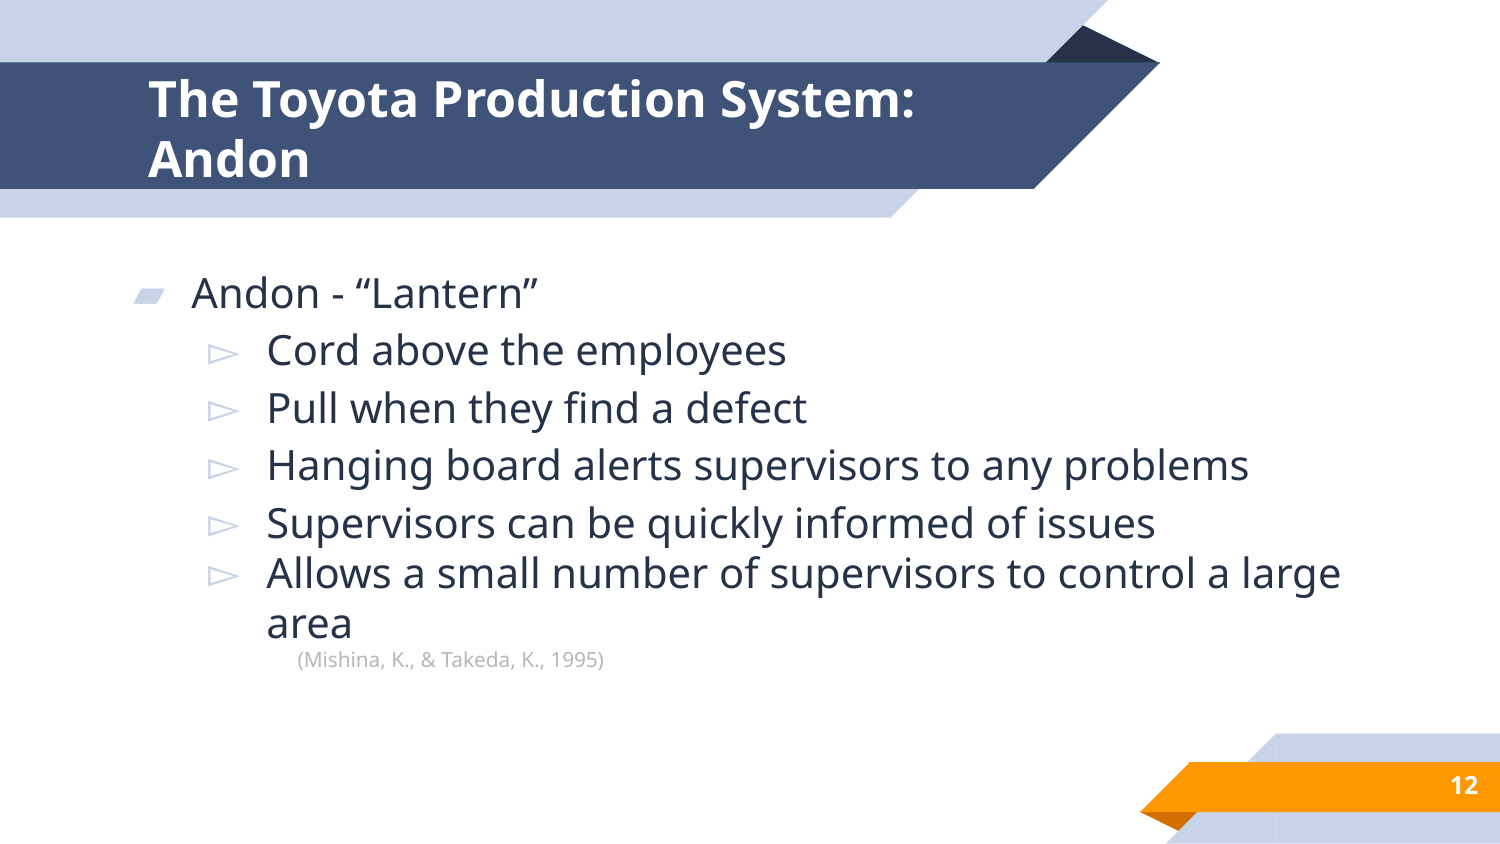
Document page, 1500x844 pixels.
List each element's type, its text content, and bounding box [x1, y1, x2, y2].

list Andon - “Lantern” Cord above the employees Pull when they find a defect Hanging board alerts supervisors to any problems Supervisors can be quickly informed of issues Allows a small number of supervisors to control a large area (Mishina, K., & Takeda, K., 1995) [101, 243, 1447, 673]
text_box ‹#› [1249, 760, 1494, 813]
title The Toyota Production System: Andon [133, 64, 1035, 190]
